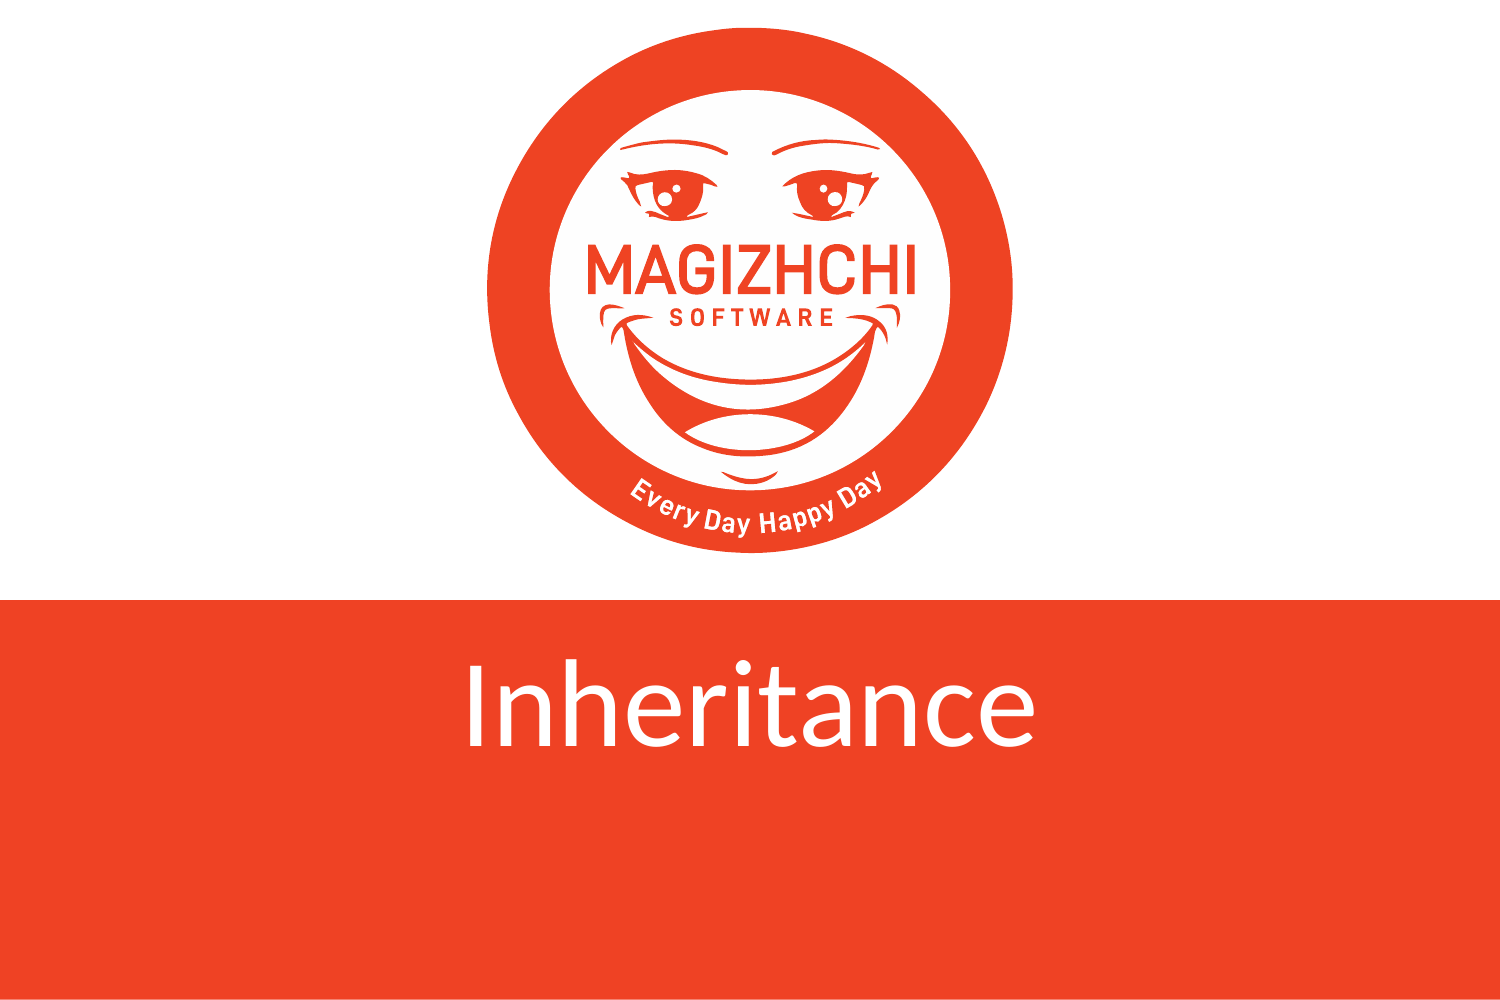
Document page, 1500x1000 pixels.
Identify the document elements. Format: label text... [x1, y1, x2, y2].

title Inheritance [0, 631, 1500, 791]
